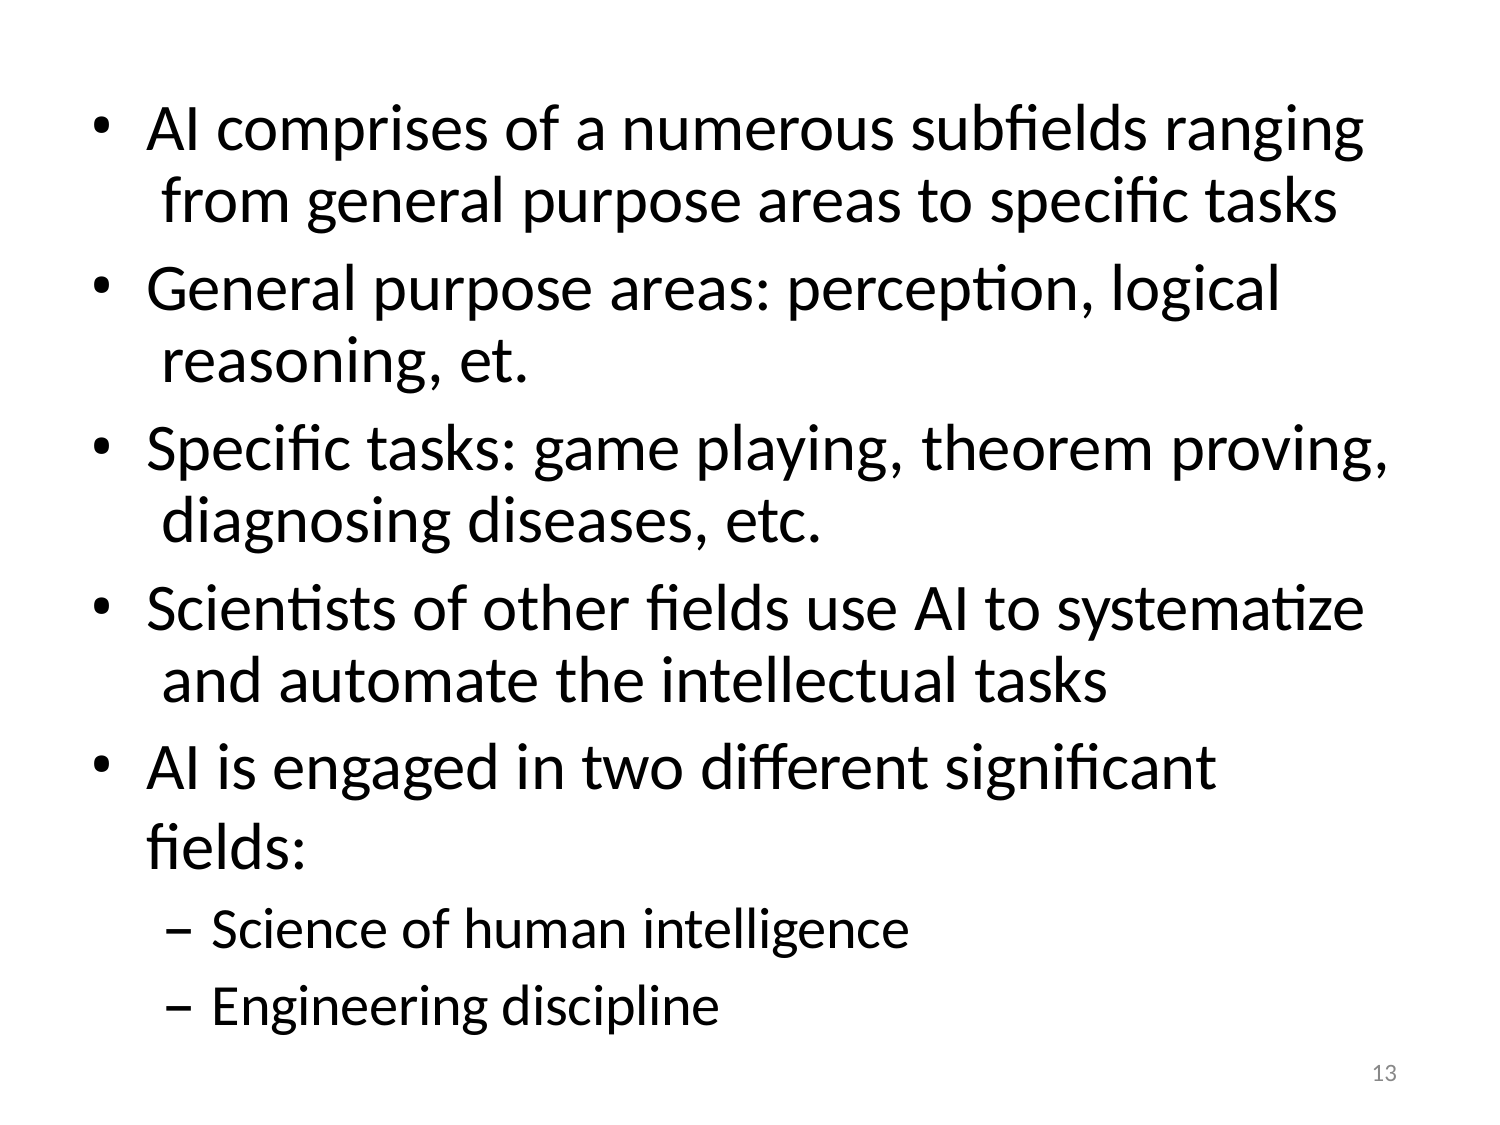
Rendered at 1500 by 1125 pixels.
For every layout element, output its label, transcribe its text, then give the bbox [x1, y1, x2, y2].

slide_number 13 [1365, 1060, 1417, 1125]
text_box AI comprises of a numerous subfields ranging from general purpose areas to specific tasks General purpose areas: perception, logical reasoning, et. Specific tasks: game playing, theorem proving, diagnosing diseases, etc. Scientists of other fields use AI to systematize and automate the intellectual tasks AI is engaged in two different significant fields: Science of human intelligence Engineering discipline [87, 80, 1409, 1038]
